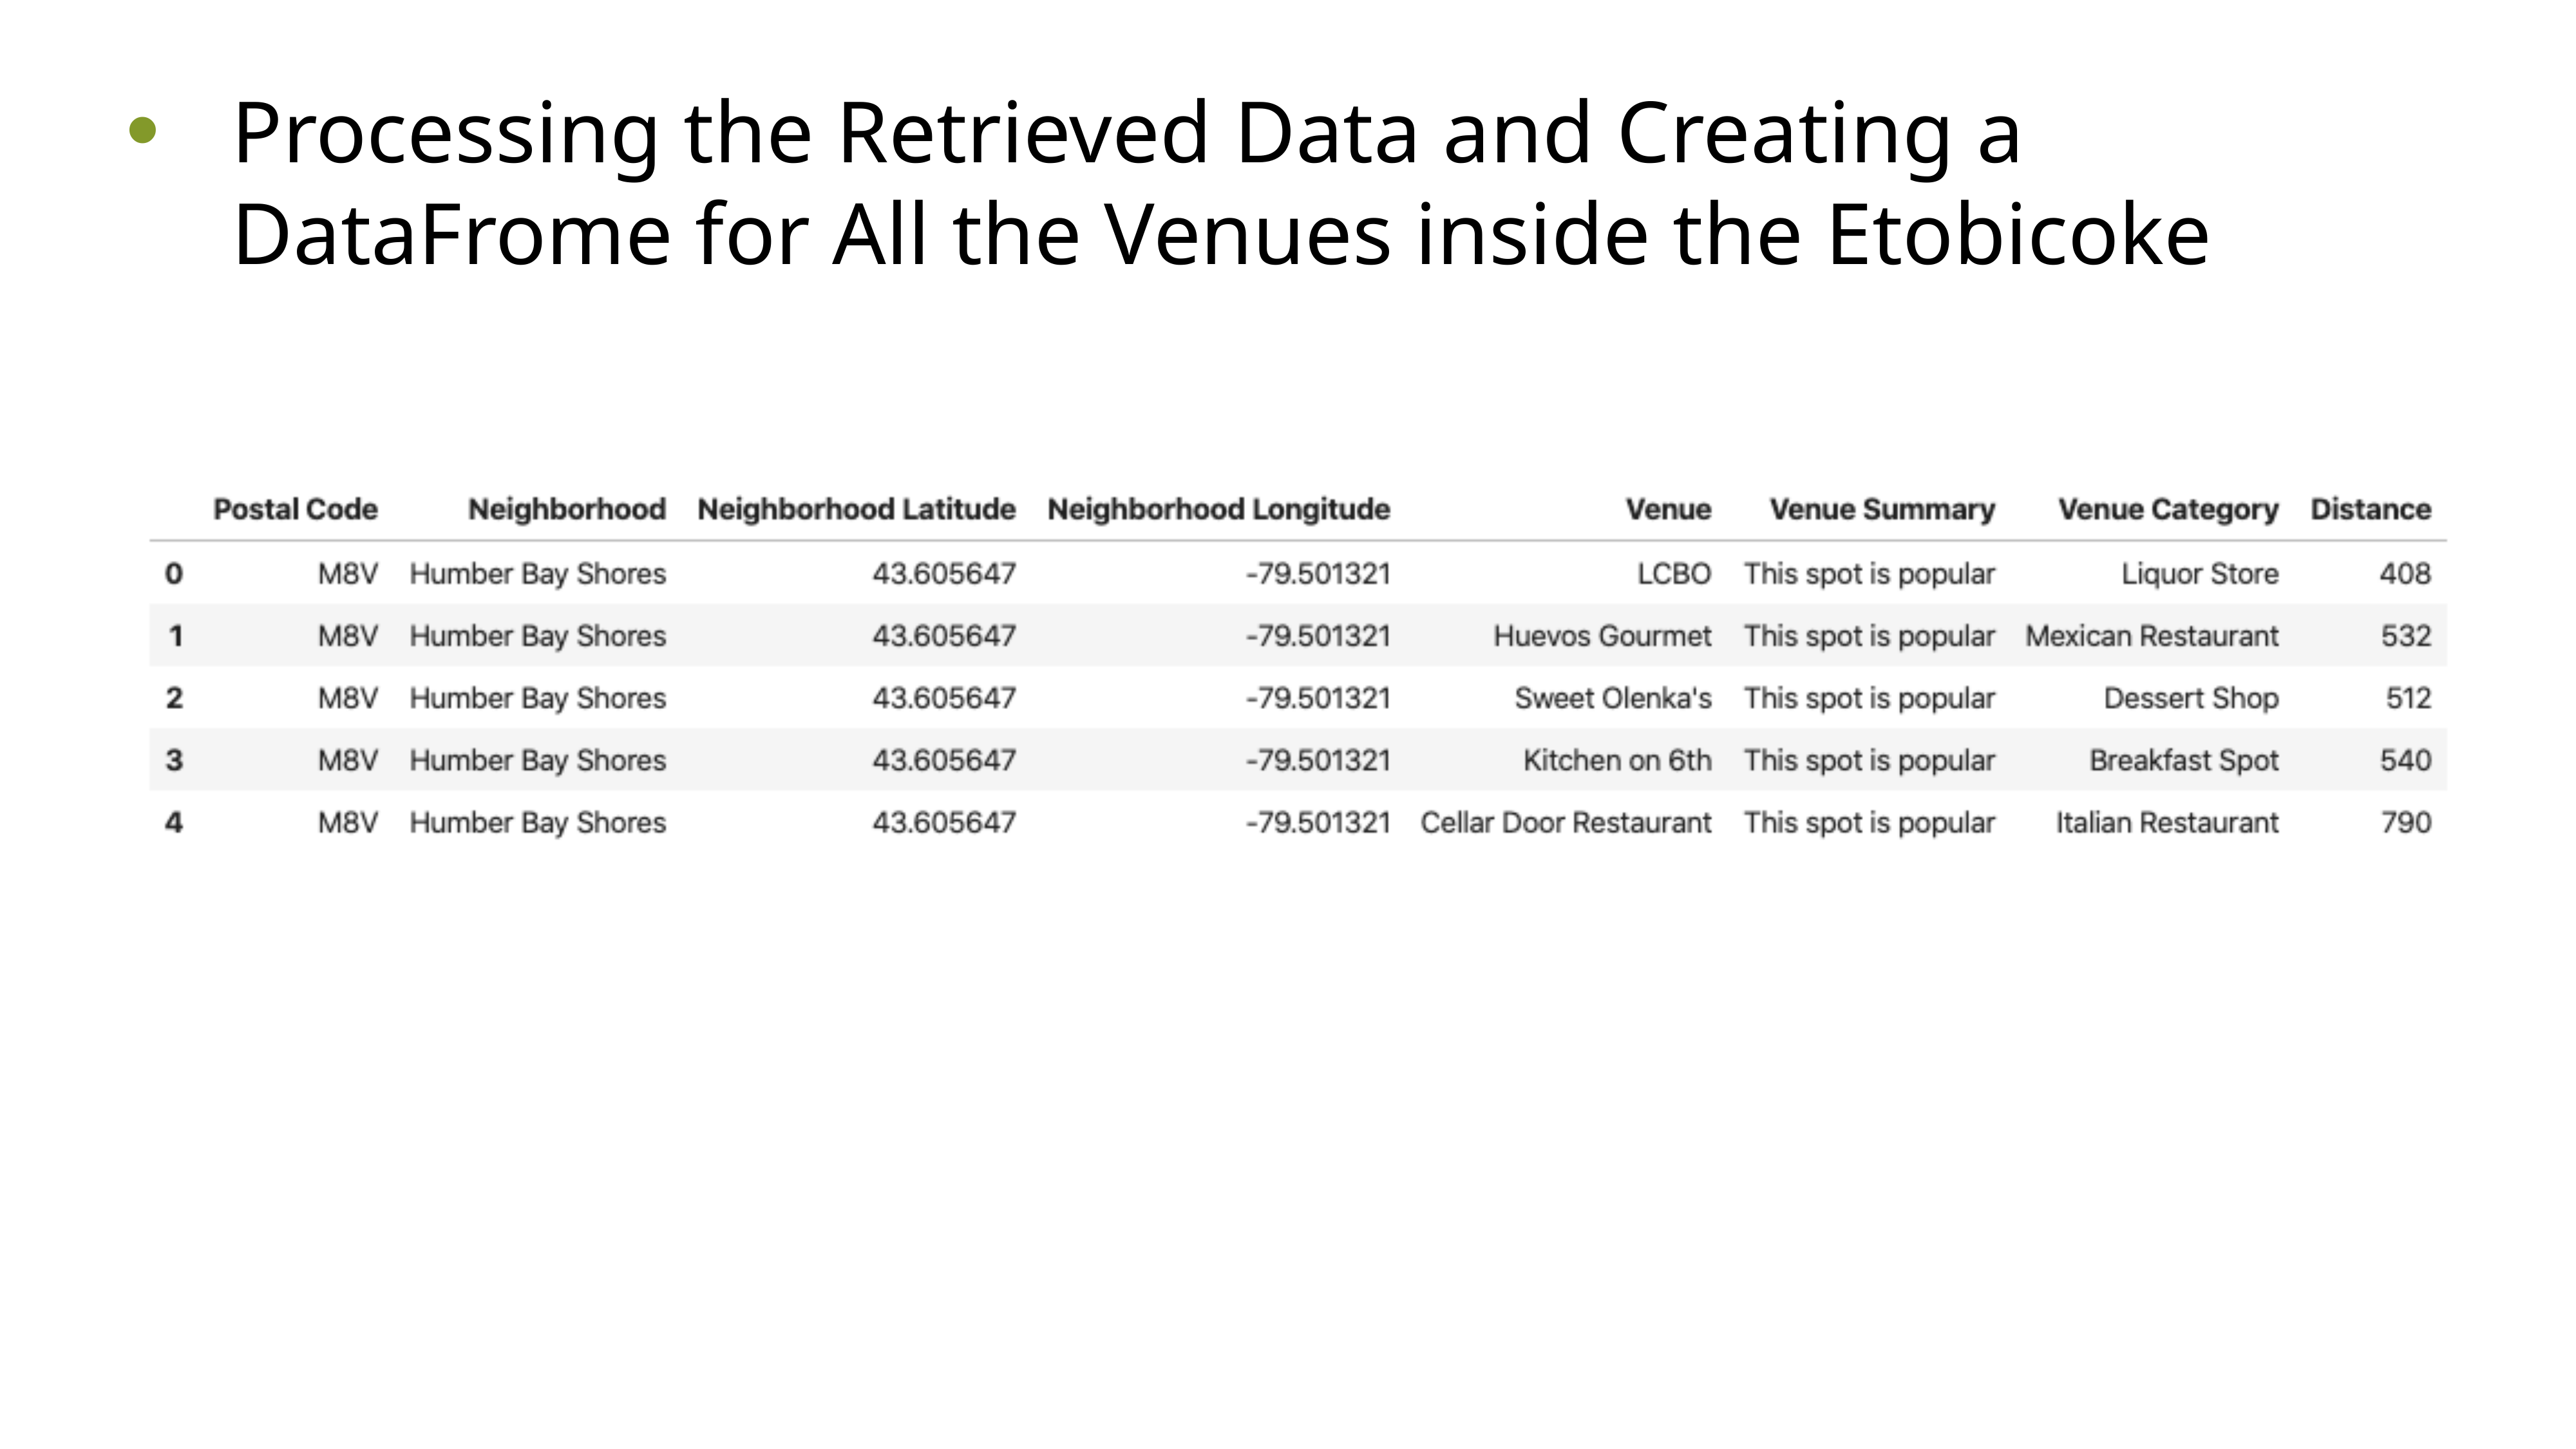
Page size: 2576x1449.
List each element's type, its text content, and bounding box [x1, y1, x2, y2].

title Processing the Retrieved Data and Creating a DataFrome for All the Venues inside the Etobicoke [120, 0, 2322, 426]
picture [137, 487, 2488, 882]
